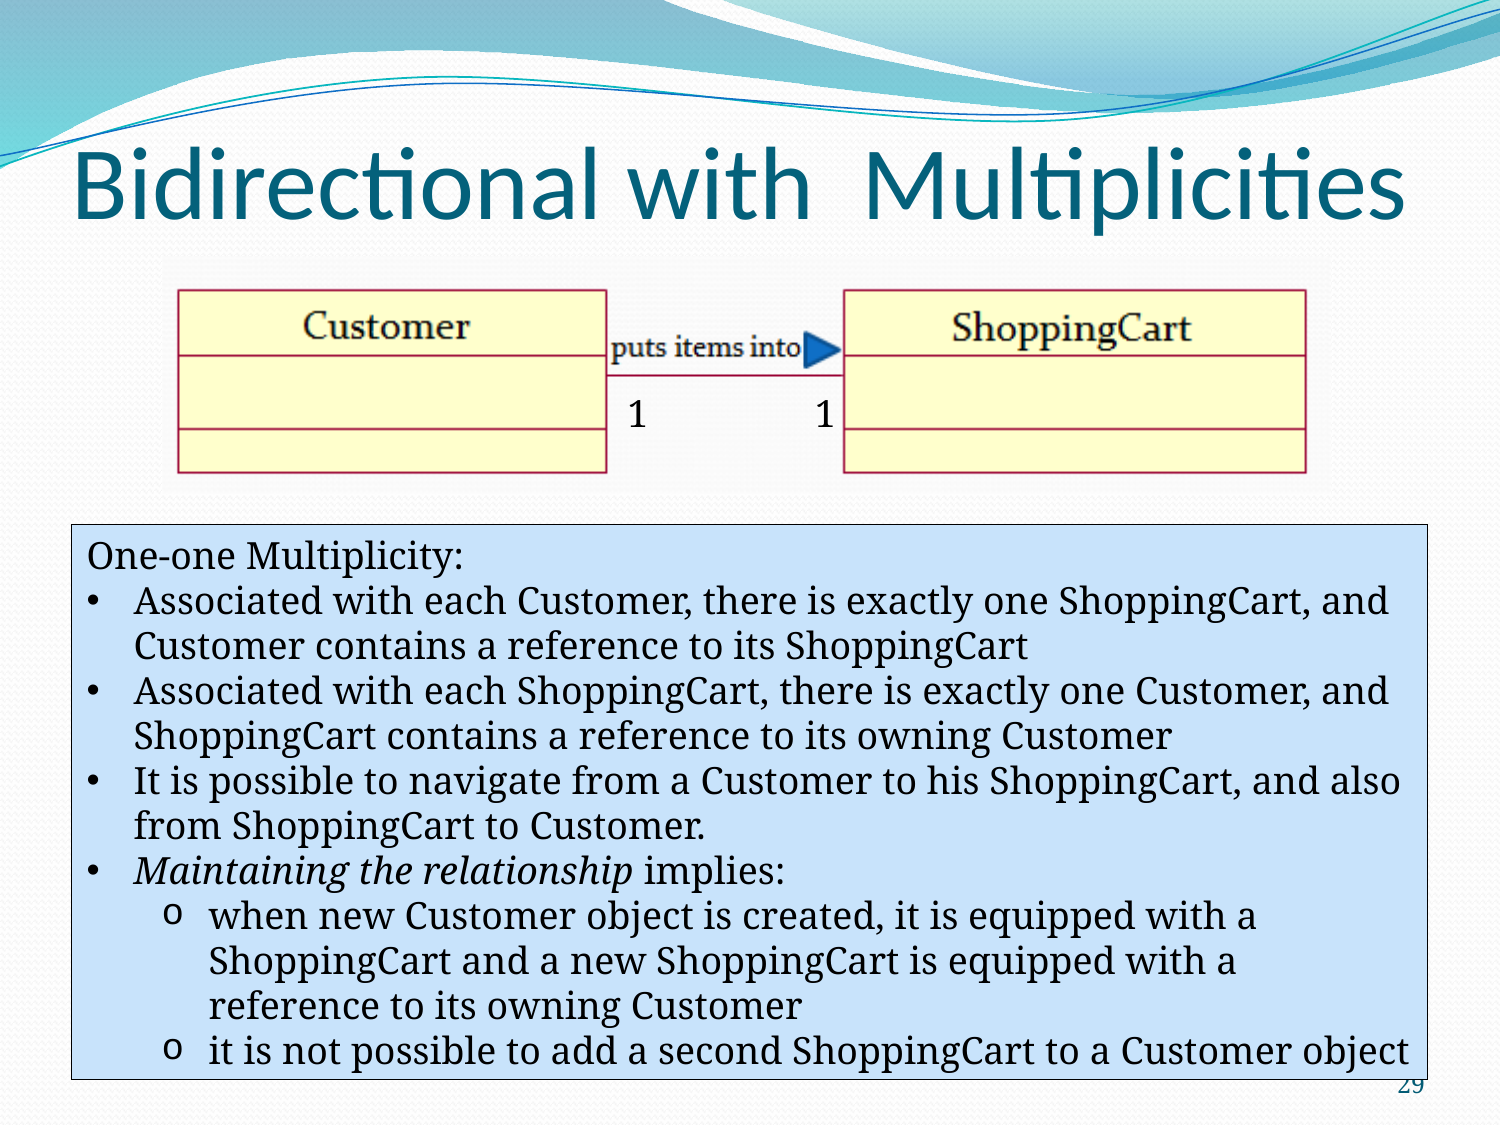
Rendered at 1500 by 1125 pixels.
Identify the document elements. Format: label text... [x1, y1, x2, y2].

slide_number 29 [1299, 1080, 1425, 1103]
title Bidirectional with Multiplicities [71, 99, 1422, 241]
text_box One-one Multiplicity: Associated with each Customer, there is exactly one ShoppingCart, and Customer contains a reference to its ShoppingCart Associated with each ShoppingCart, there is exactly one Customer, and ShoppingCart contains a reference to its owning Customer It is possible to navigate from a Customer to his ShoppingCart, and also from ShoppingCart to Customer. Maintaining the relationship implies: when new Customer object is created, it is equipped with a ShoppingCart and a new ShoppingCart is equipped with a reference to its owning Customer it is not possible to add a second ShoppingCart to a Customer object [71, 524, 1428, 1080]
picture [162, 256, 1331, 495]
